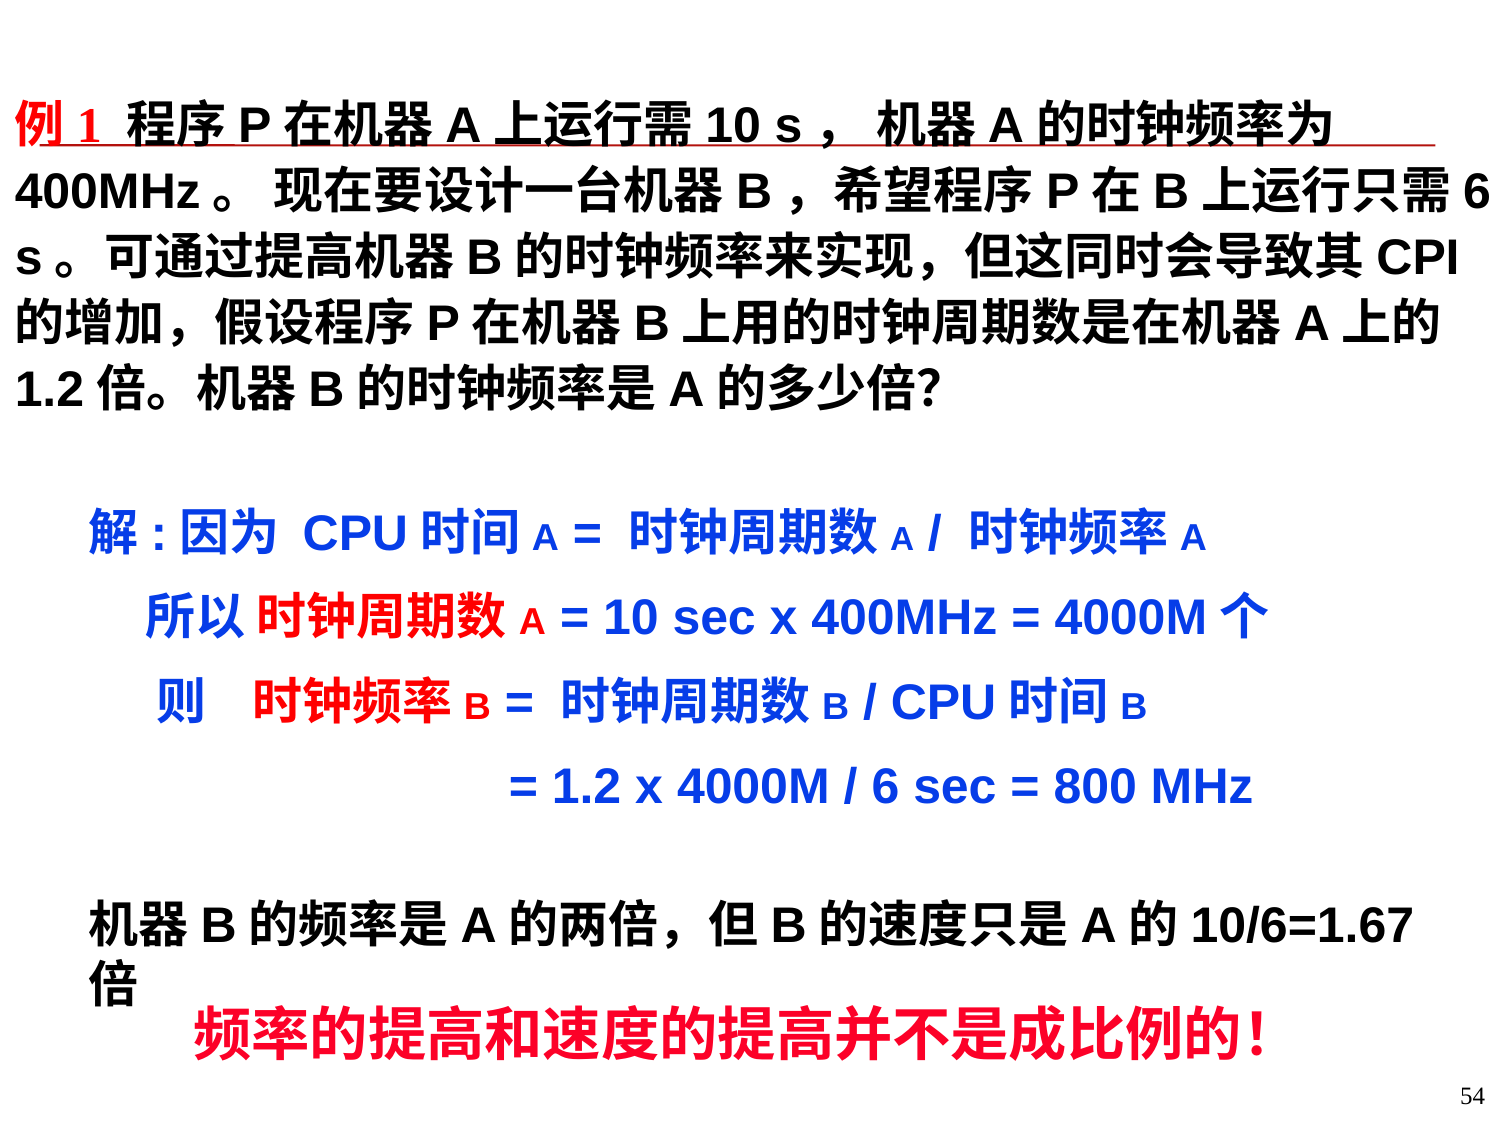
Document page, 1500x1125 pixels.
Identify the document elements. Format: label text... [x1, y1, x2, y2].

text_box 频率的提高和速度的提高并不是成比例的！ [178, 989, 1343, 1075]
text_box 机器B的频率是A的两倍，但B的速度只是A的10/6=1.67倍 [73, 885, 1447, 1021]
text_box 解:因为 CPU时间A = 时钟周期数A / 时钟频率A 所以 时钟周期数A = 10 sec x 400MHz = 4000M个 则 时钟频率B = 时钟周期数B / CPU时间B = 1.2 x 4000M / 6 sec = 800 MHz [73, 480, 1332, 822]
text_box 例1 程序P在机器A上运行需10 s， 机器A的时钟频率为400MHz。 现在要设计一台机器B，希望程序P在B上运行只需6 s。可通过提高机器B的时钟频率来实现，但这同时会导致其CPI的增加，假设程序P在机器B上用的时钟周期数是在机器A上的1.2倍。机器B的时钟频率是A的多少倍？ [0, 79, 1500, 425]
slide_number 54 [1162, 1065, 1500, 1125]
